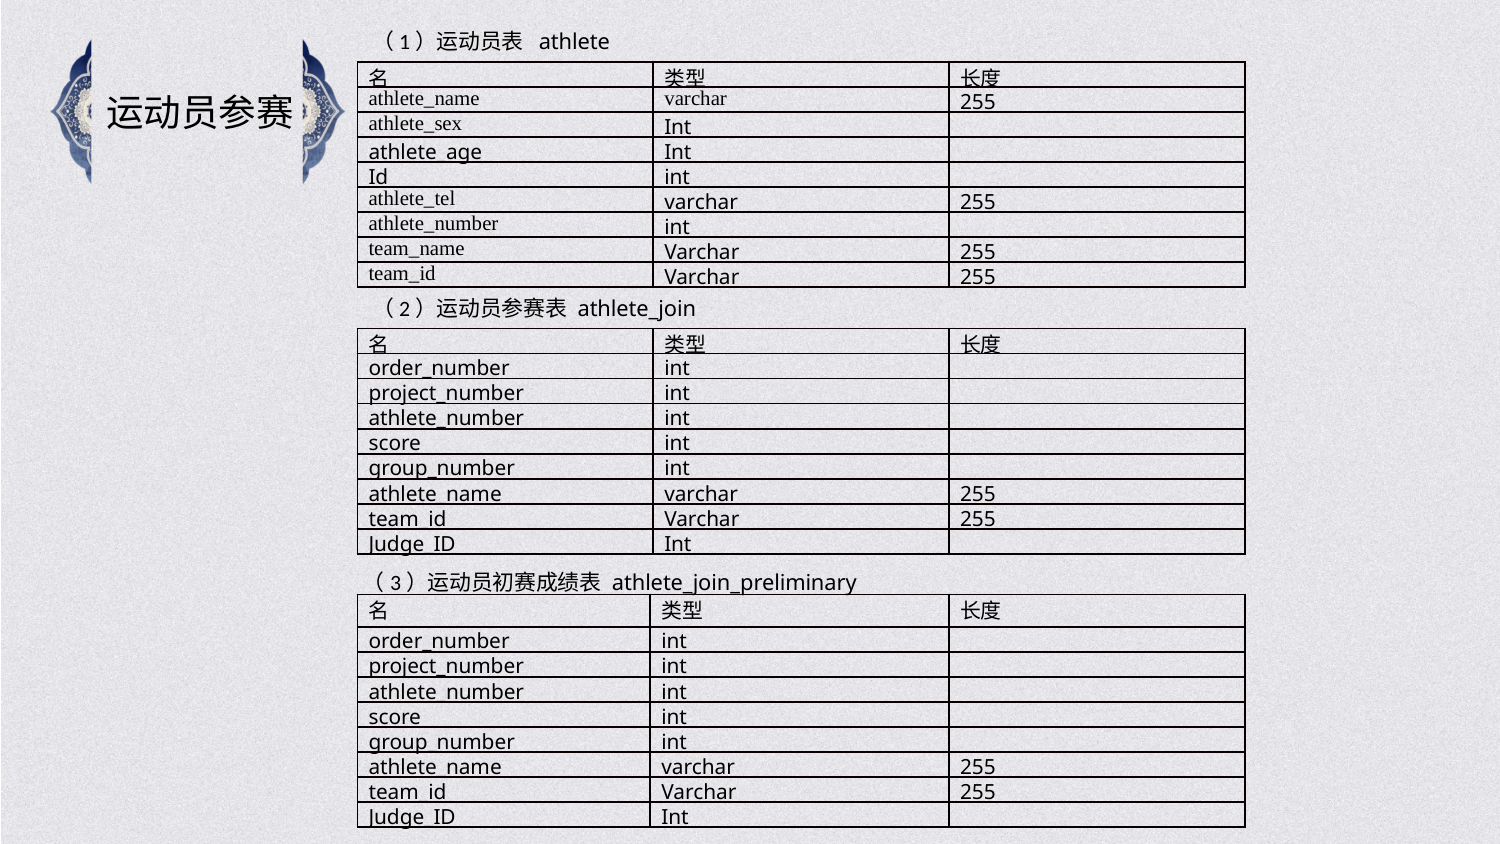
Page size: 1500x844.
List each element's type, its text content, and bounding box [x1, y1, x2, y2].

table_header 名 [358, 329, 652, 353]
table_cell [950, 530, 1244, 553]
table_cell 255 [950, 778, 1244, 801]
table_cell Int [654, 138, 948, 161]
table_cell order_number [358, 628, 649, 651]
text_box （1）运动员表 athlete [357, 20, 1191, 61]
table_cell athlete_number [358, 678, 649, 701]
table_cell [950, 430, 1244, 453]
table_cell 255 [950, 238, 1244, 261]
table_cell varchar [654, 88, 948, 111]
table_cell 255 [950, 505, 1244, 528]
text_box （3）运动员初赛成绩表 athlete_join_preliminary [348, 560, 1182, 602]
table_cell Varchar [651, 778, 948, 801]
table_cell athlete_name [358, 480, 652, 503]
table_header 类型 [654, 329, 948, 353]
table_header 长度 [950, 595, 1244, 626]
table_cell [950, 163, 1244, 186]
table_cell int [654, 430, 948, 453]
text_box 运动员参赛 [91, 81, 317, 187]
table_cell Judge_ID [358, 803, 649, 826]
table_cell int [654, 455, 948, 478]
table_header 类型 [654, 63, 948, 86]
table_cell 255 [950, 263, 1244, 286]
table_cell team_name [358, 238, 652, 261]
table_cell athlete_tel [358, 188, 652, 211]
table_cell int [651, 678, 948, 701]
table_header 长度 [950, 63, 1244, 86]
table_cell team_id [358, 778, 649, 801]
table_cell Int [651, 803, 948, 826]
table_cell athlete_number [358, 404, 652, 428]
table_cell Varchar [654, 238, 948, 261]
table_cell 255 [950, 753, 1244, 776]
table_cell int [654, 354, 948, 378]
table_cell athlete_number [358, 213, 652, 236]
table_cell 255 [950, 480, 1244, 503]
table_cell athlete_sex [405, 113, 652, 136]
table_cell int [651, 728, 948, 751]
picture [0, 1, 1500, 844]
table_cell [950, 138, 1244, 161]
table_cell [950, 455, 1244, 478]
table_cell [950, 379, 1244, 403]
table_cell [950, 404, 1244, 428]
table_cell project_number [358, 653, 649, 676]
table_cell [950, 354, 1244, 378]
table_cell project_number [358, 379, 652, 403]
table_header 长度 [950, 329, 1244, 353]
table_cell varchar [654, 188, 948, 211]
table_cell 255 [950, 88, 1244, 111]
table_cell int [654, 404, 948, 428]
table_cell group_number [358, 728, 649, 751]
table_cell 255 [950, 188, 1244, 211]
table_cell Int [654, 113, 948, 136]
table_cell [950, 213, 1244, 236]
table_cell Judge_ID [358, 530, 652, 553]
table_cell [950, 113, 1244, 136]
table_cell athlete_name [358, 753, 649, 776]
table_cell [950, 653, 1244, 676]
table_cell int [651, 653, 948, 676]
table_cell team_id [358, 263, 652, 286]
table_header 名 [358, 63, 652, 86]
table_cell int [654, 213, 948, 236]
table_header 名 [358, 595, 649, 626]
table_cell Int [654, 530, 948, 553]
table_cell [950, 728, 1244, 751]
table_cell [950, 628, 1244, 651]
table_cell int [651, 628, 948, 651]
table_cell athlete_age [358, 138, 652, 161]
table_cell Varchar [654, 263, 948, 286]
table_cell int [654, 163, 948, 186]
table_cell varchar [651, 753, 948, 776]
table_cell int [654, 379, 948, 403]
table_cell group_number [358, 455, 652, 478]
table_cell athlete_name [403, 88, 652, 111]
table_cell varchar [654, 480, 948, 503]
table_cell score [358, 430, 652, 453]
table_cell int [651, 703, 948, 726]
table_cell Id [358, 163, 652, 186]
table_header 类型 [651, 595, 948, 626]
table_cell [950, 678, 1244, 701]
table_cell [950, 703, 1244, 726]
table_cell [950, 803, 1244, 826]
table_cell Varchar [654, 505, 948, 528]
table_cell score [358, 703, 649, 726]
text_box （2）运动员参赛表 athlete_join [357, 286, 1191, 328]
table_cell order_number [358, 354, 652, 378]
table_cell team_id [358, 505, 652, 528]
